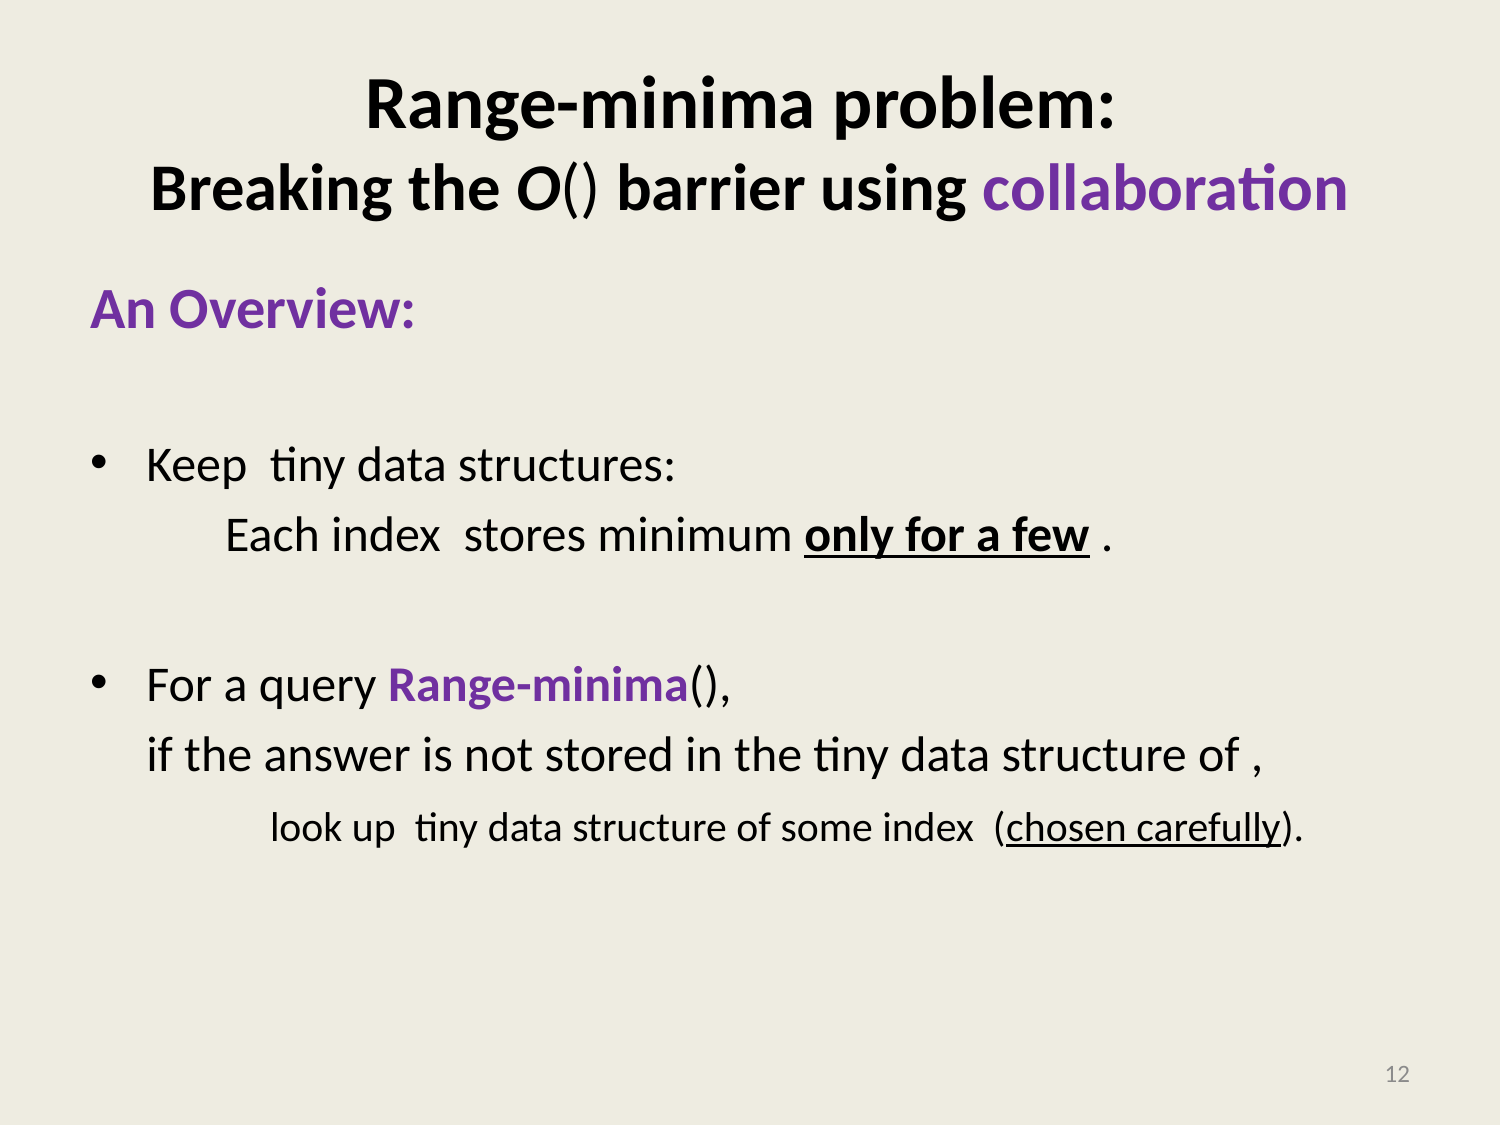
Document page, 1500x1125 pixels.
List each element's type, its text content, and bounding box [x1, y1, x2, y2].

slide_number 12 [1074, 1042, 1425, 1103]
